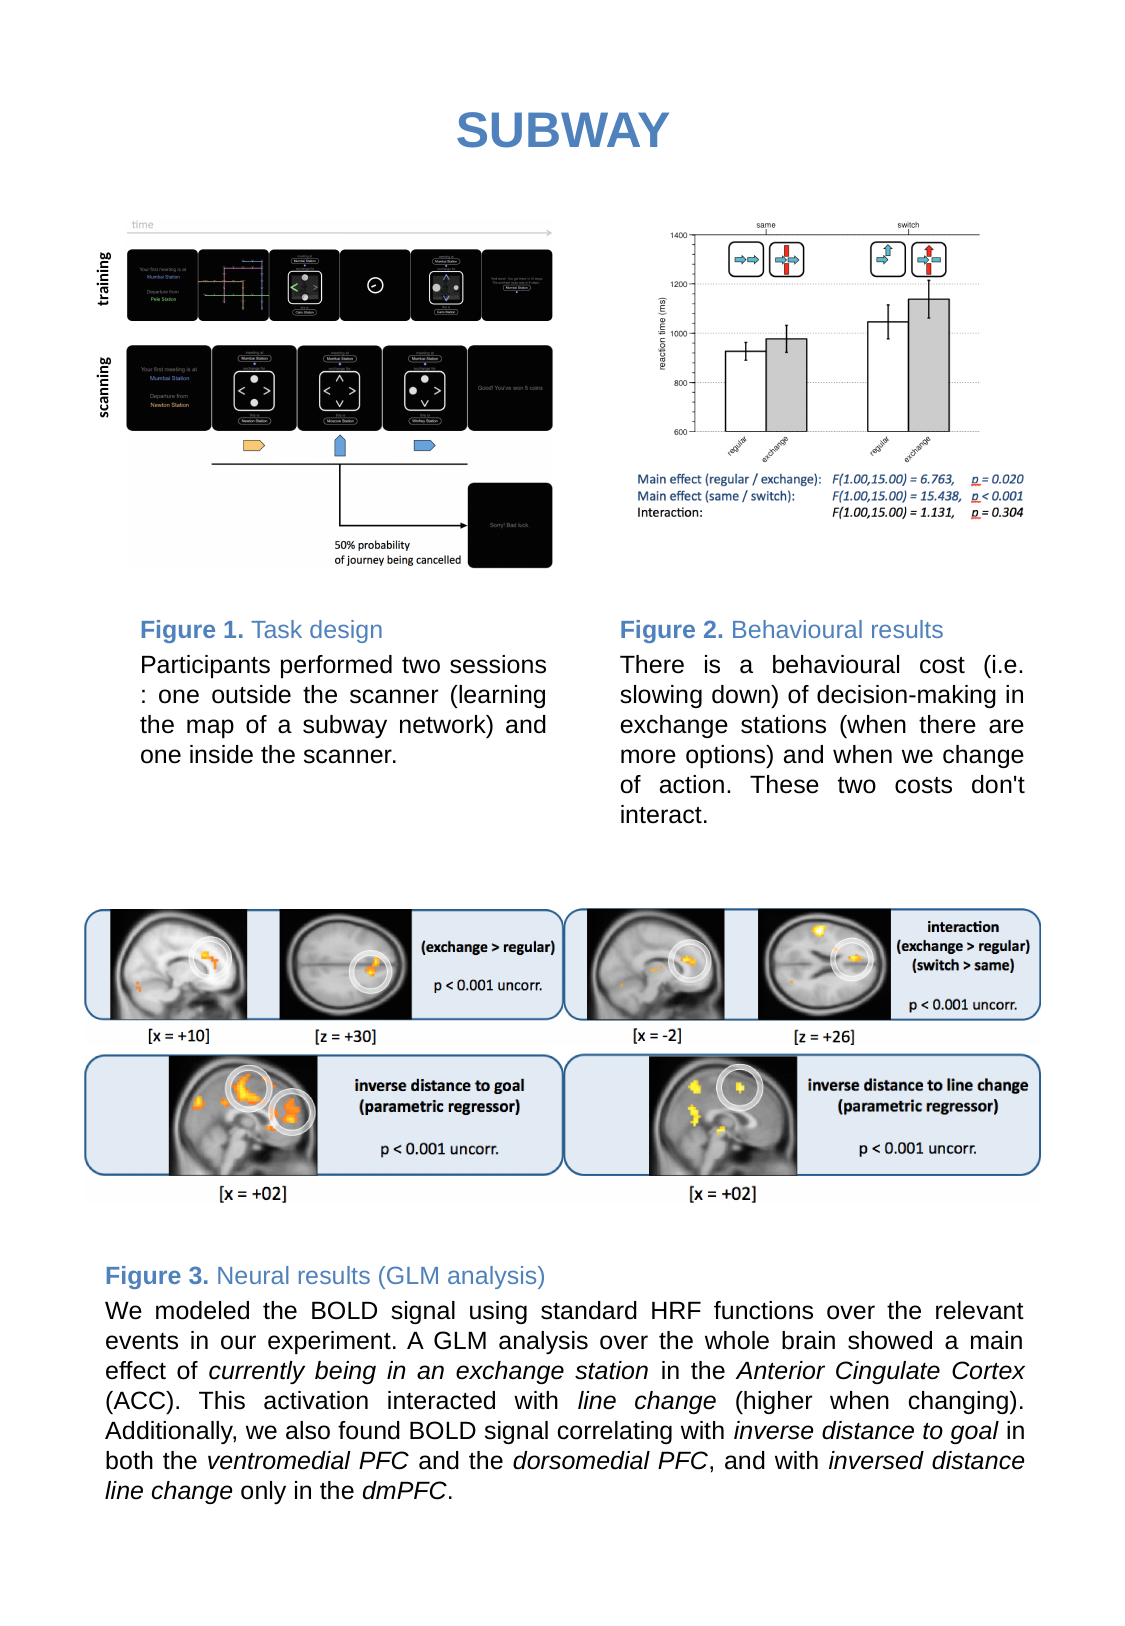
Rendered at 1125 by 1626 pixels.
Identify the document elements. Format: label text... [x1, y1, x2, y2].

picture [84, 1053, 1041, 1203]
text_box Figure 3. Neural results (GLM analysis) We modeled the BOLD signal using standard HRF functions over the relevant events in our experiment. A GLM analysis over the whole brain showed a main effect of currently being in an exchange station in the Anterior Cingulate Cortex (ACC). This activation interacted with line change (higher when changing). Additionally, we also found BOLD signal correlating with inverse distance to goal in both the ventromedial PFC and the dorsomedial PFC, and with inversed distance line change only in the dmPFC. [90, 1252, 1041, 1573]
subtitle Figure 2. Behavioural results There is a behavioural cost (i.e. slowing down) of decision-making in exchange stations (when there are more options) and when we change of action. These two costs don't interact. [604, 606, 1041, 864]
text_box Figure 1. Task design Participants performed two sessions : one outside the scanner (learning the map of a subway network) and one inside the scanner. [125, 606, 563, 864]
picture [604, 219, 1041, 526]
text_box scanning [84, 342, 119, 433]
picture [124, 219, 555, 322]
title Subway [84, 84, 1042, 171]
text_box training [84, 237, 119, 321]
picture [84, 908, 1041, 1046]
picture [124, 344, 555, 570]
